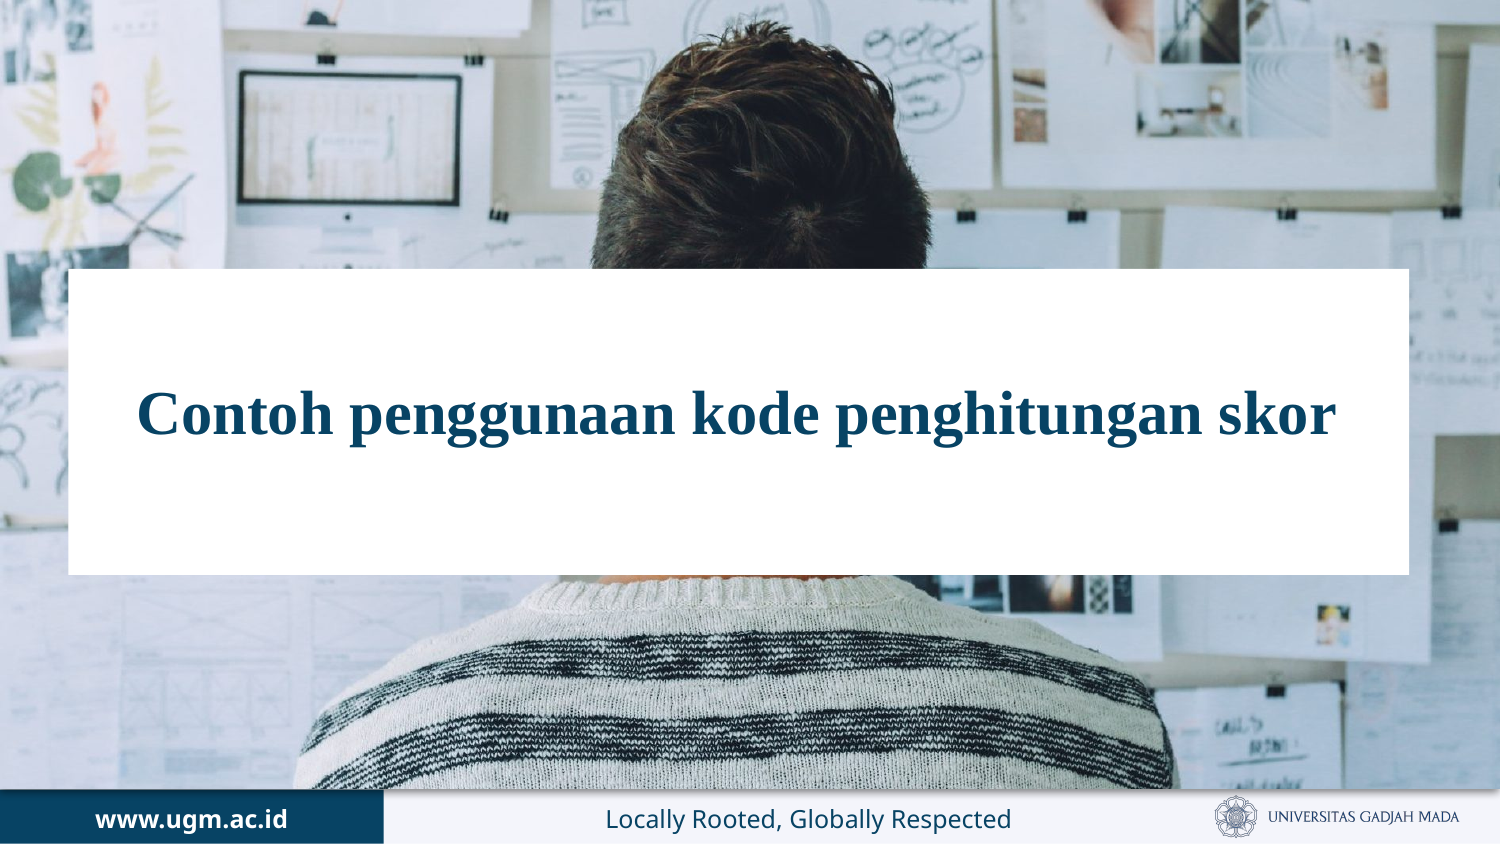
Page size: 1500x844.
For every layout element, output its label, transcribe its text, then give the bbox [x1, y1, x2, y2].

title Contoh penggunaan kode penghitungan skor [88, 318, 1386, 501]
picture [0, 0, 1500, 844]
text_box [68, 268, 1410, 575]
